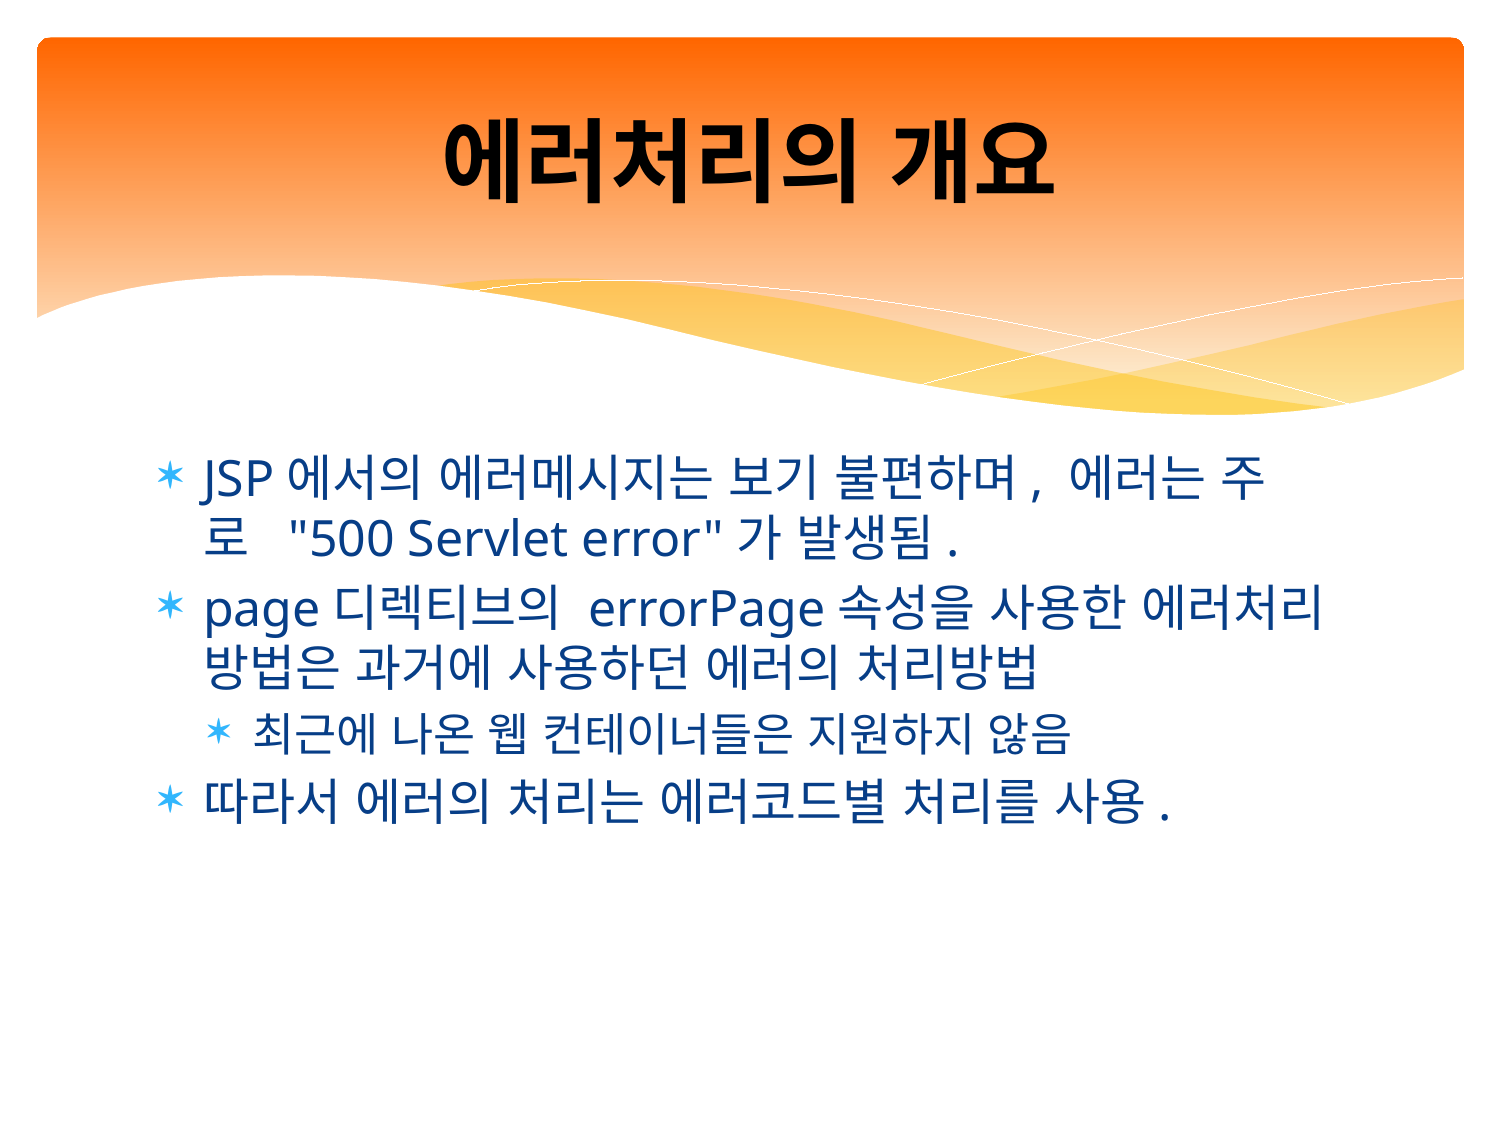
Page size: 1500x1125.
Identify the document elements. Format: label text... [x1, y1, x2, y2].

title 에러처리의 개요 [75, 55, 1425, 261]
list JSP에서의 에러메시지는 보기 불편하며, 에러는 주로 "500 Servlet error"가 발생됨. page디렉티브의 errorPage속성을 사용한 에러처리 방법은 과거에 사용하던 에러의 처리방법 최근에 나온 웹 컨테이너들은 지원하지 않음 따라서 에러의 처리는 에러코드별 처리를 사용. [143, 438, 1359, 1005]
